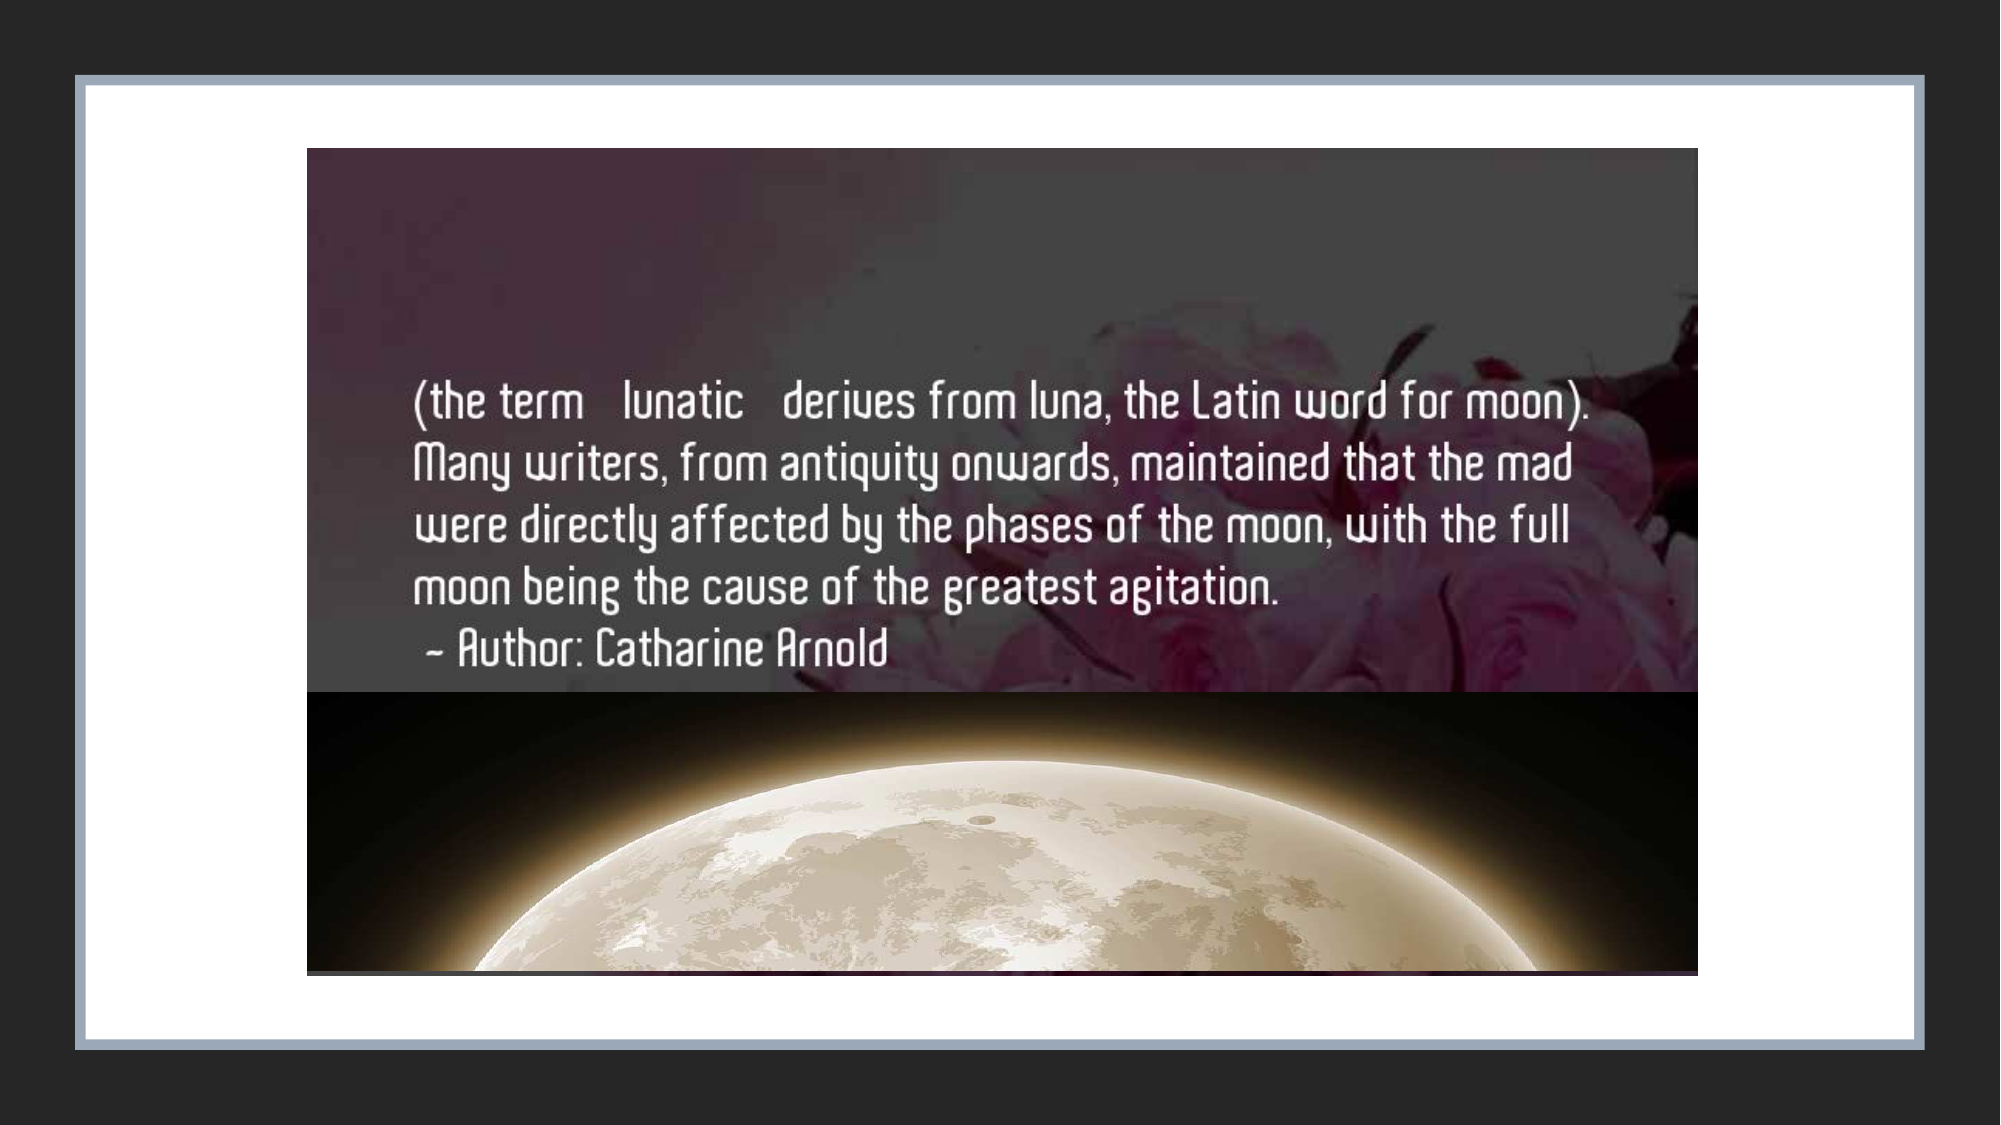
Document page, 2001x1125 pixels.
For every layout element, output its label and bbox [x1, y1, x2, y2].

list [307, 148, 1698, 690]
text_box [84, 84, 1916, 1041]
text_box [74, 74, 1926, 1051]
text_box [0, 0, 2000, 1125]
picture [307, 691, 1698, 972]
